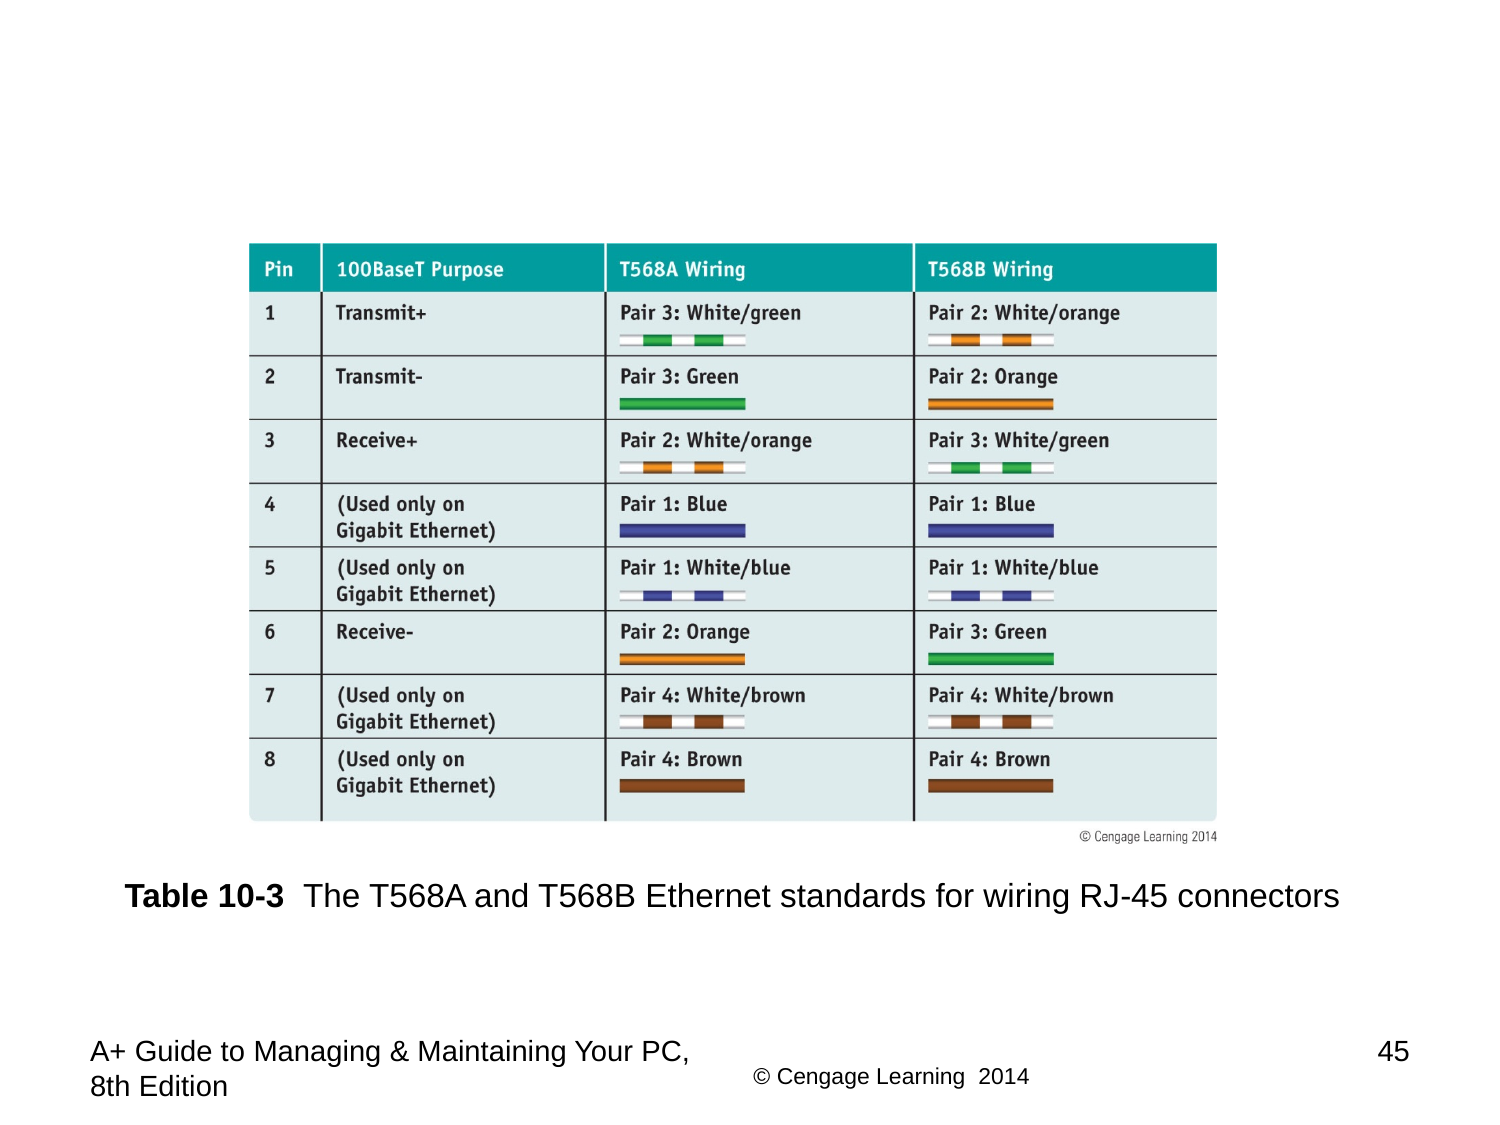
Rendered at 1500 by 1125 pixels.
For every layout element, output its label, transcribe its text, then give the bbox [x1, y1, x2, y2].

picture [249, 242, 1217, 844]
slide_number 45 [1074, 1024, 1426, 1103]
text_box Table 10-3 The T568A and T568B Ethernet standards for wiring RJ-45 connectors [109, 866, 1357, 922]
footer A+ Guide to Managing & Maintaining Your PC, 8th Edition [74, 1024, 713, 1103]
